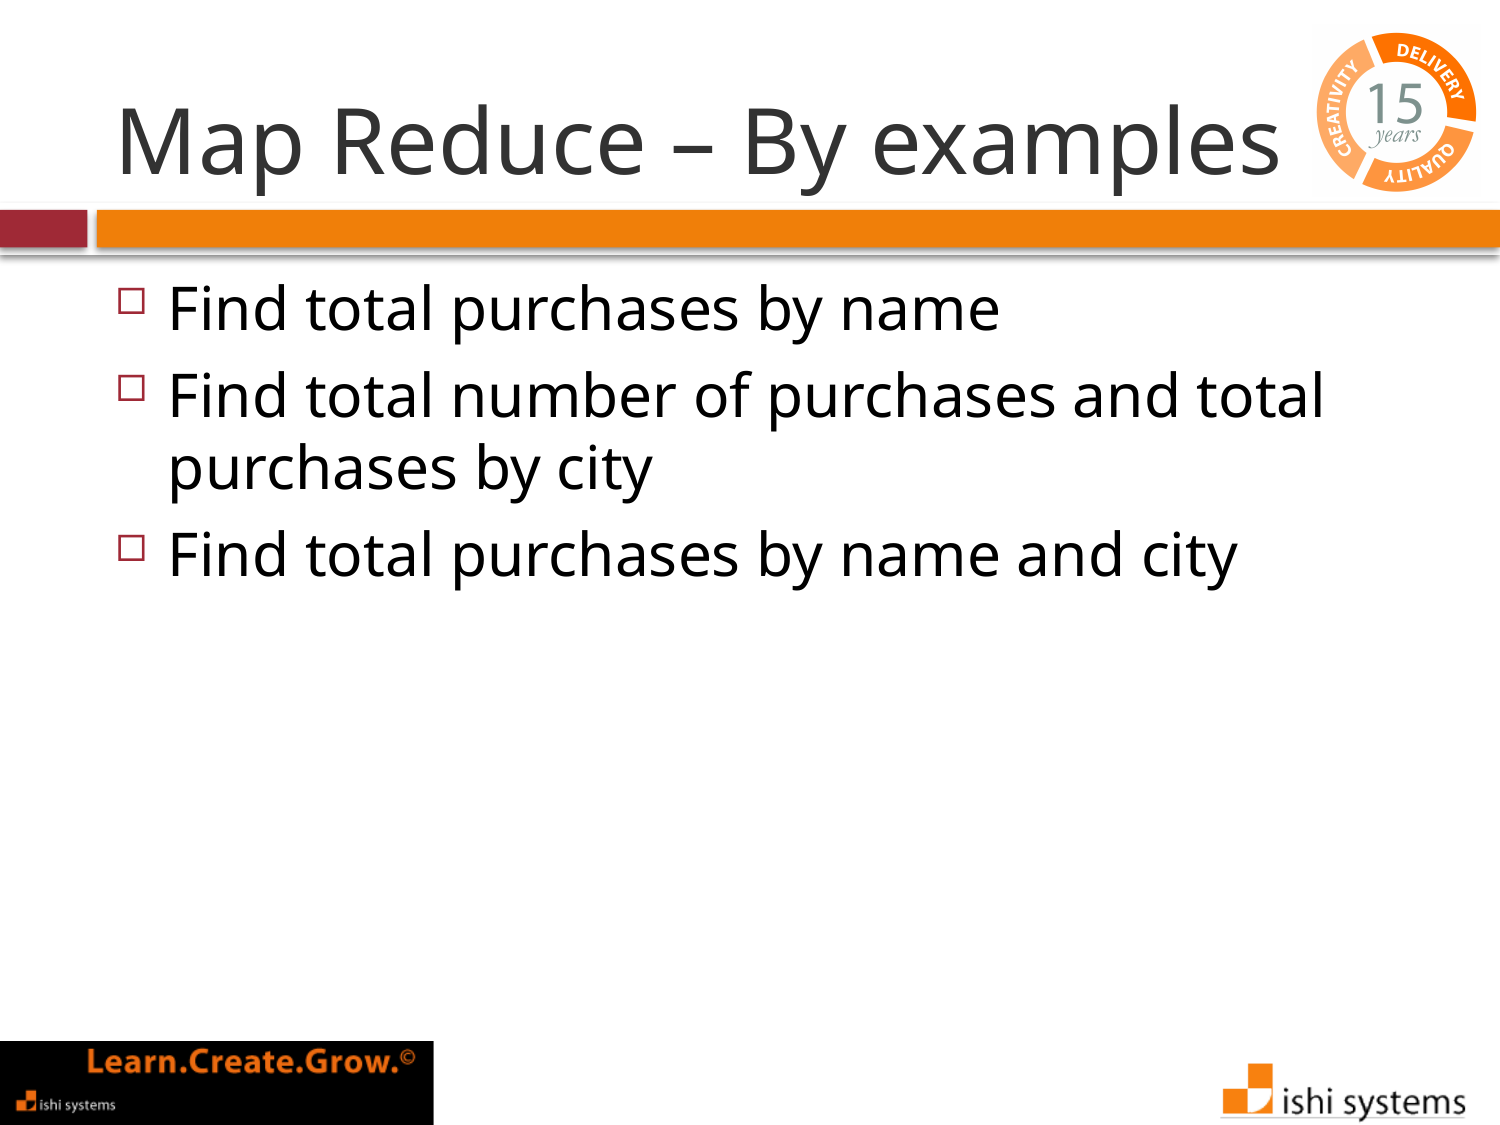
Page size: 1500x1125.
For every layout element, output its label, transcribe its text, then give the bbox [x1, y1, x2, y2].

picture [1220, 1062, 1500, 1125]
picture [1312, 24, 1481, 197]
list Find total purchases by name Find total number of purchases and total purchases by city Find total purchases by name and city [100, 262, 1439, 1006]
title Map Reduce – By examples [99, 76, 1301, 201]
picture [0, 1041, 434, 1125]
